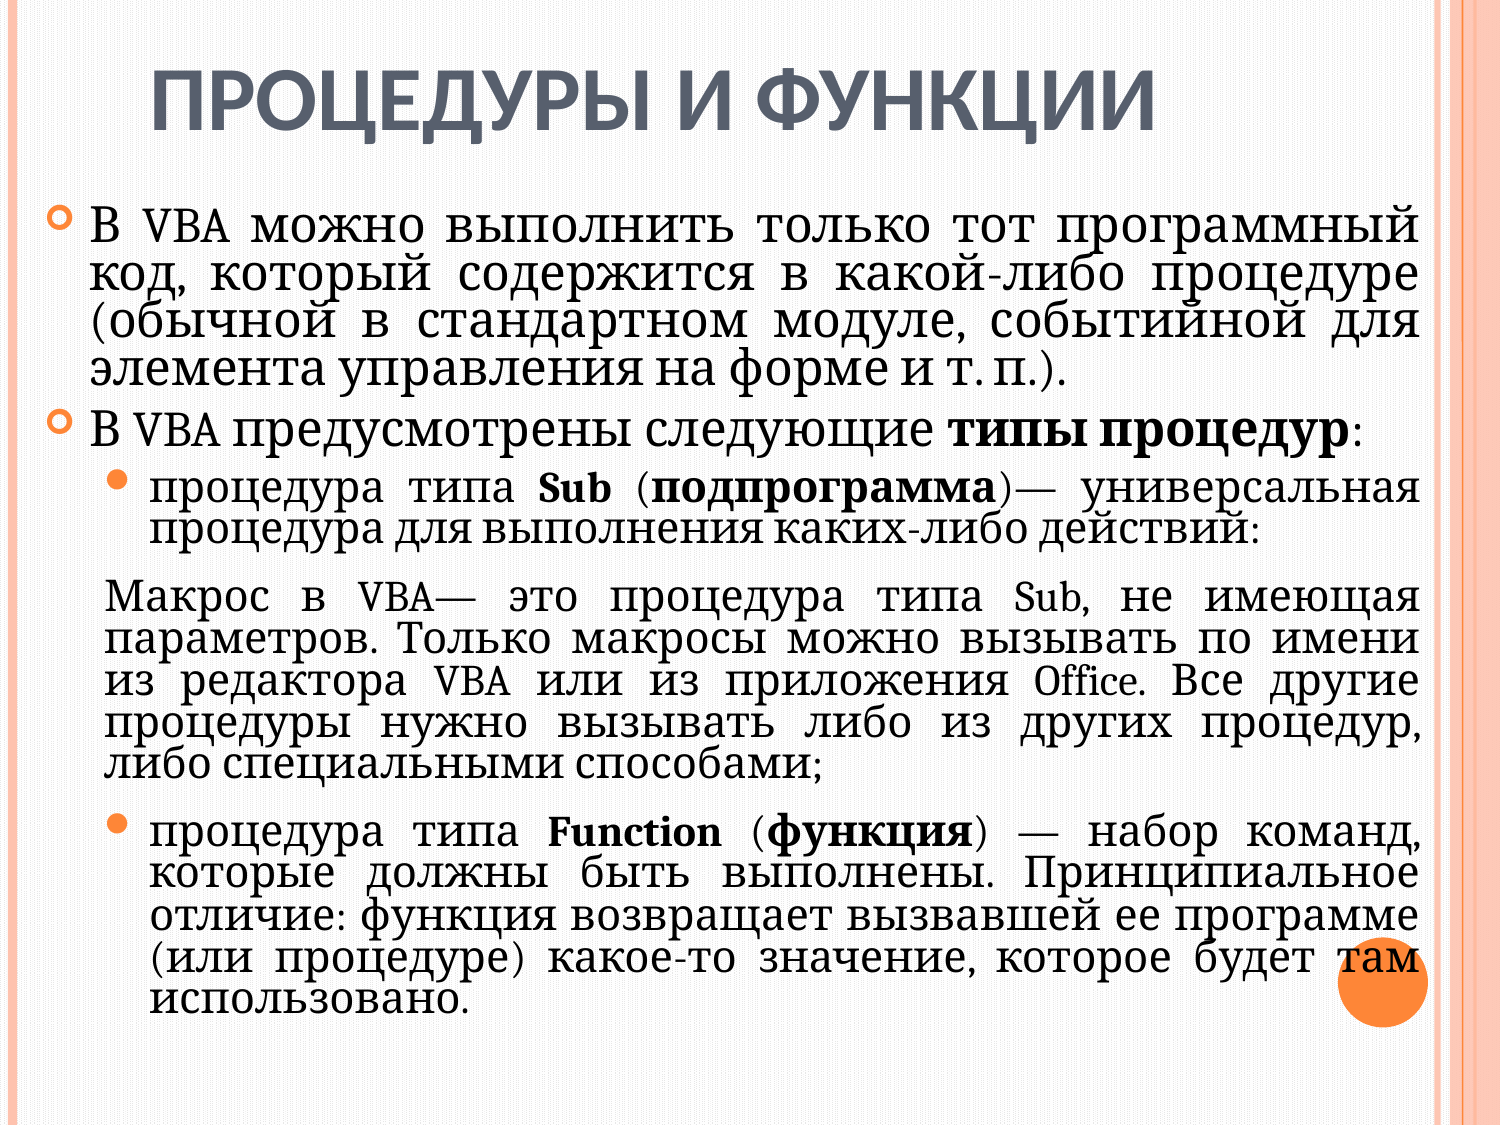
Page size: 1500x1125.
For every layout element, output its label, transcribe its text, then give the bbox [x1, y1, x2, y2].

title Процедуры и функции [17, 0, 1436, 188]
list В VBA можно выполнить только тот программный код, который содержится в какой-либо процедуре (обычной в стандартном модуле, событийной для элемента управления на форме и т. п.). В VBA предусмотрены следующие типы процедур: процедура типа Sub (подпрограмма)— универсальная процедура для выполнения каких-либо действий: Макрос в VBA— это процедура типа Sub, не имеющая параметров. Только макросы можно вызывать по имени из редактора VBA или из приложения Office. Все другие процедуры нужно вызывать либо из других процедур, либо специальными способами; процедура типа Function (функция) — набор команд, которые должны быть выполнены. Принципиальное отличие: функция возвращает вызвавшей ее программе (или процедуре) какое-то значение, которое будет там использовано. [29, 196, 1436, 1035]
